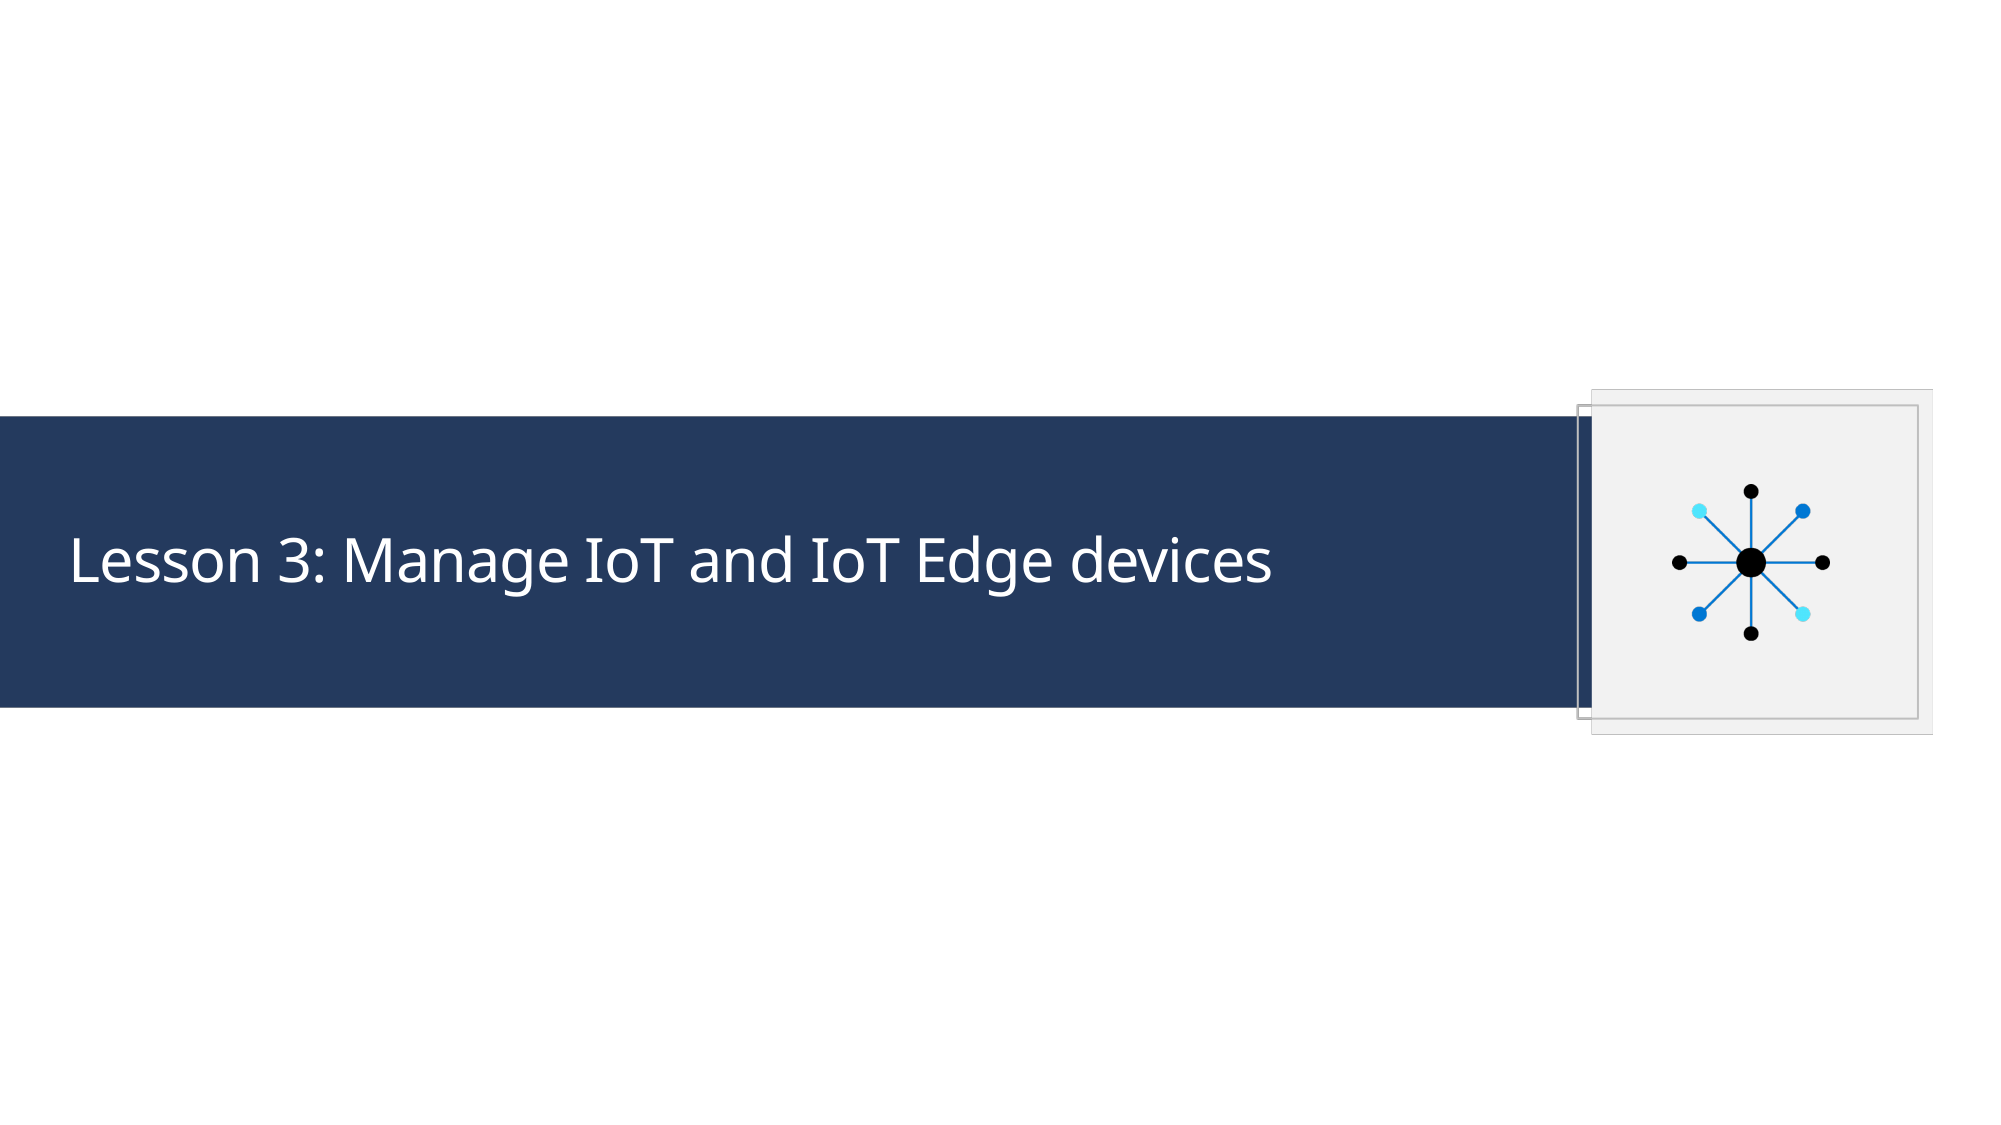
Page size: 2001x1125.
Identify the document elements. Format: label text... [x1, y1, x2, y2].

picture [0, 0, 2001, 1125]
title Lesson 3: Manage IoT and IoT Edge devices [68, 529, 1564, 596]
